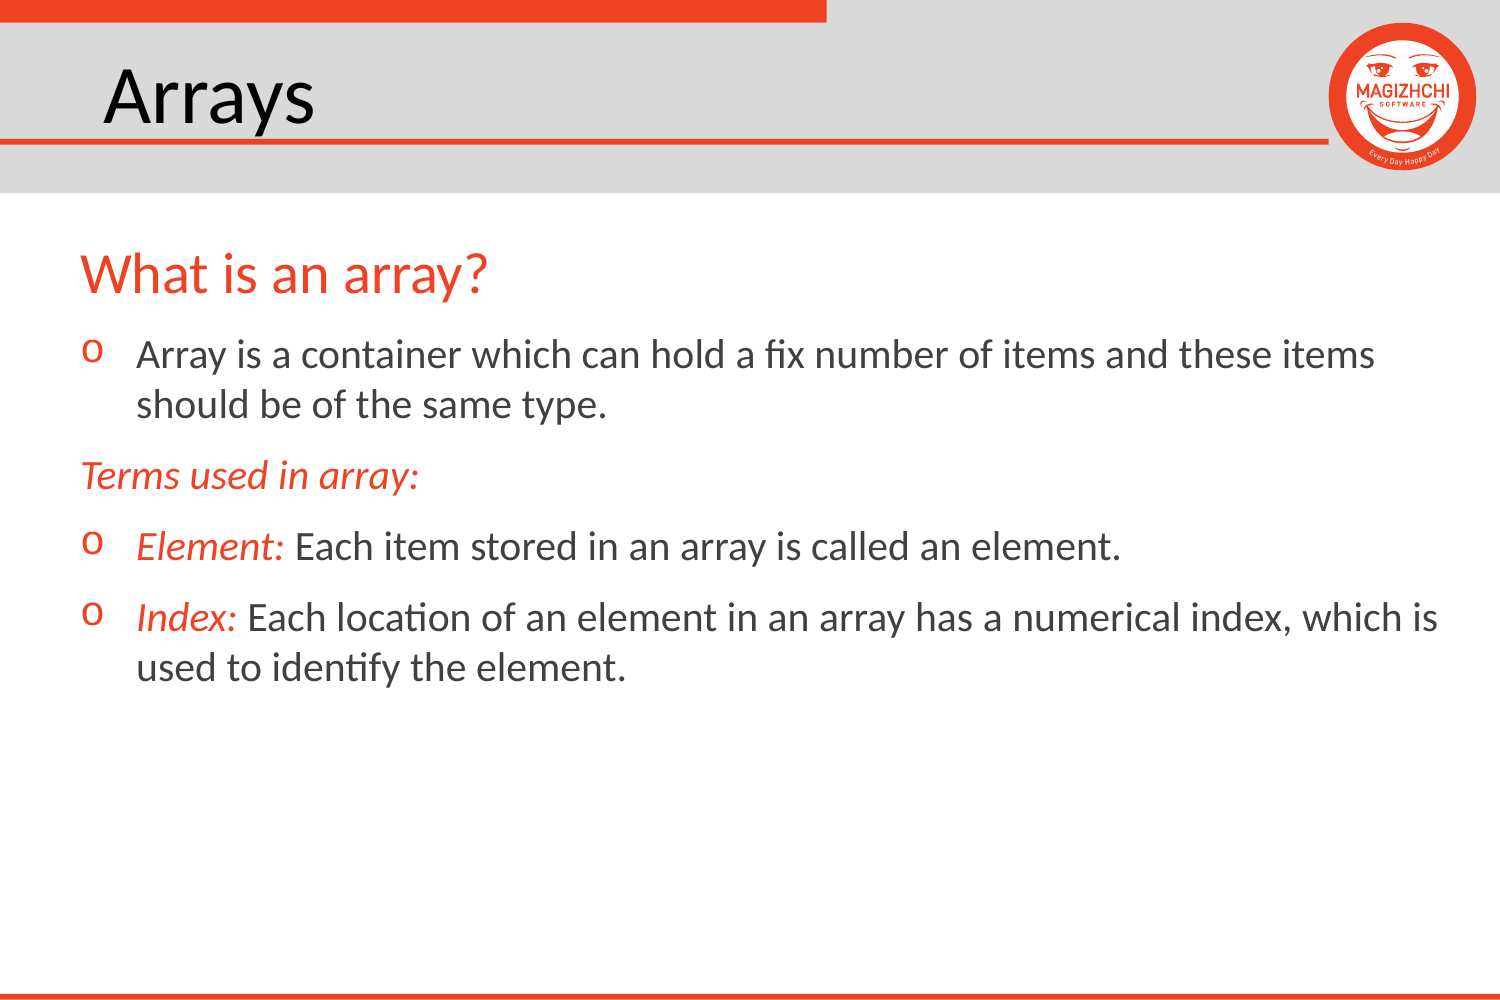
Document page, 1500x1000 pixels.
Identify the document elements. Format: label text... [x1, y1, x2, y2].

list What is an array? Array is a container which can hold a fix number of items and these items should be of the same type. Terms used in array: Element: Each item stored in an array is called an element. Index: Each location of an element in an array has a numerical index, which is used to identify the element. [64, 228, 1471, 947]
title Arrays [88, 53, 1418, 140]
